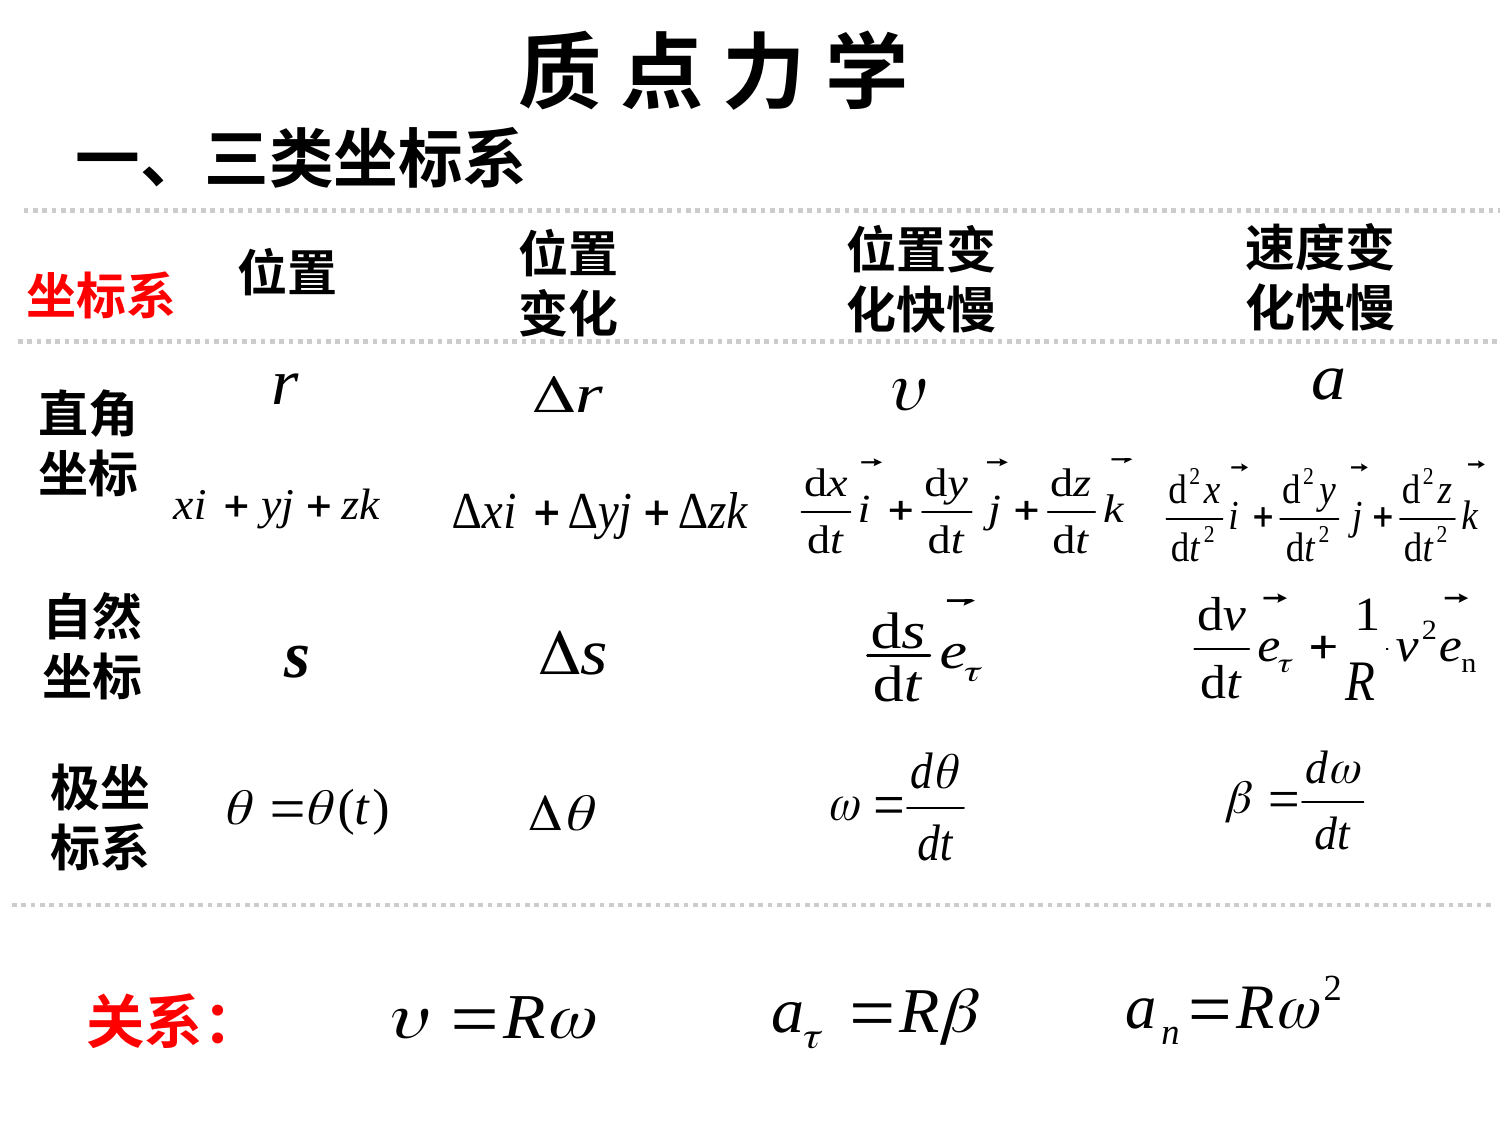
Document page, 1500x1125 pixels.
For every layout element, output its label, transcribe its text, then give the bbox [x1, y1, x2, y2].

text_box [856, 599, 997, 712]
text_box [260, 349, 320, 416]
text_box 关系： [72, 978, 247, 1063]
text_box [1300, 349, 1360, 416]
text_box 自然坐标 [27, 578, 200, 713]
text_box 质 点 力 学 [503, 11, 1253, 127]
text_box s [269, 603, 332, 698]
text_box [884, 349, 943, 428]
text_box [793, 458, 1137, 563]
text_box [1159, 456, 1489, 571]
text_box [823, 739, 975, 873]
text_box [163, 468, 393, 539]
text_box 极坐标系 [35, 749, 180, 884]
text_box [527, 614, 622, 692]
list 一、三类坐标系 [61, 110, 554, 210]
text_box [1324, 647, 1387, 711]
text_box 速度变化快慢 [1230, 220, 1430, 340]
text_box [445, 468, 761, 551]
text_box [520, 782, 610, 844]
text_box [1115, 960, 1351, 1061]
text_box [383, 979, 610, 1055]
text_box 坐标系 [11, 257, 261, 333]
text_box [1185, 585, 1489, 717]
text_box 直角坐标 [23, 374, 172, 510]
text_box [761, 968, 999, 1065]
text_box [1216, 739, 1373, 861]
text_box 位置变化快慢 [831, 220, 1043, 340]
text_box 位置变化 [503, 220, 668, 340]
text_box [219, 777, 397, 846]
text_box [521, 362, 623, 423]
text_box 位置 [222, 234, 386, 309]
